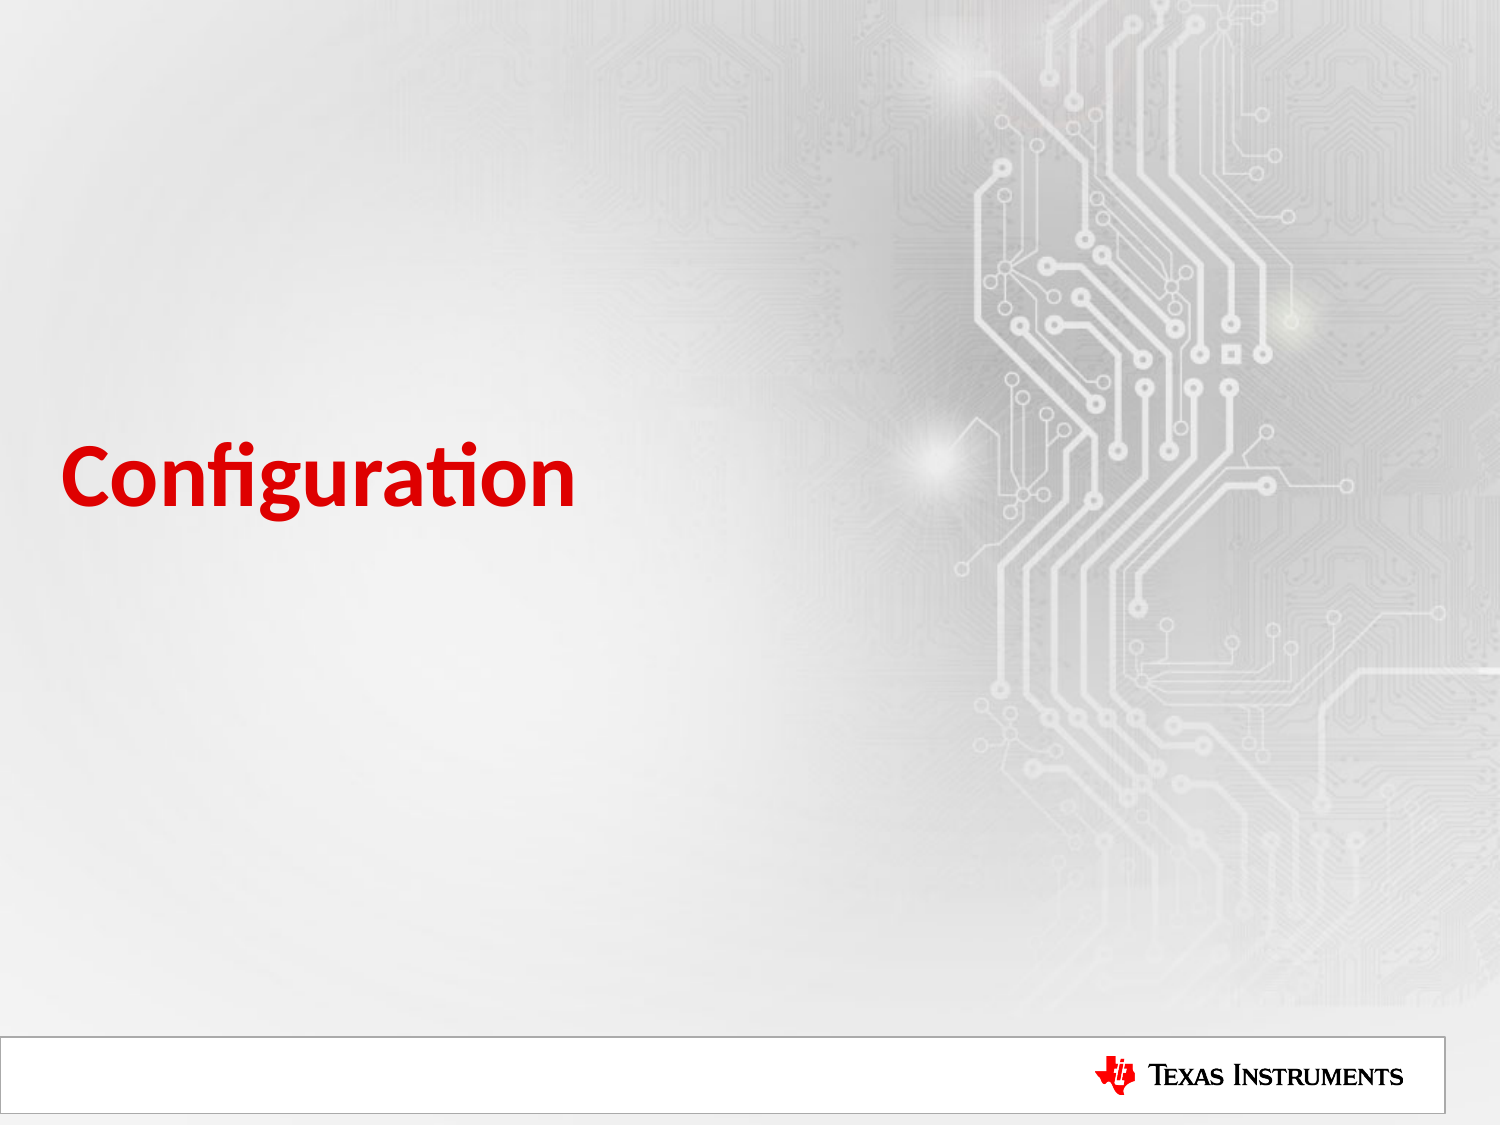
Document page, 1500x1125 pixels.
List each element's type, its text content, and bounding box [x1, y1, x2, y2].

title Configuration [46, 349, 1452, 591]
picture [1095, 1056, 1403, 1095]
picture [0, 0, 1500, 1125]
